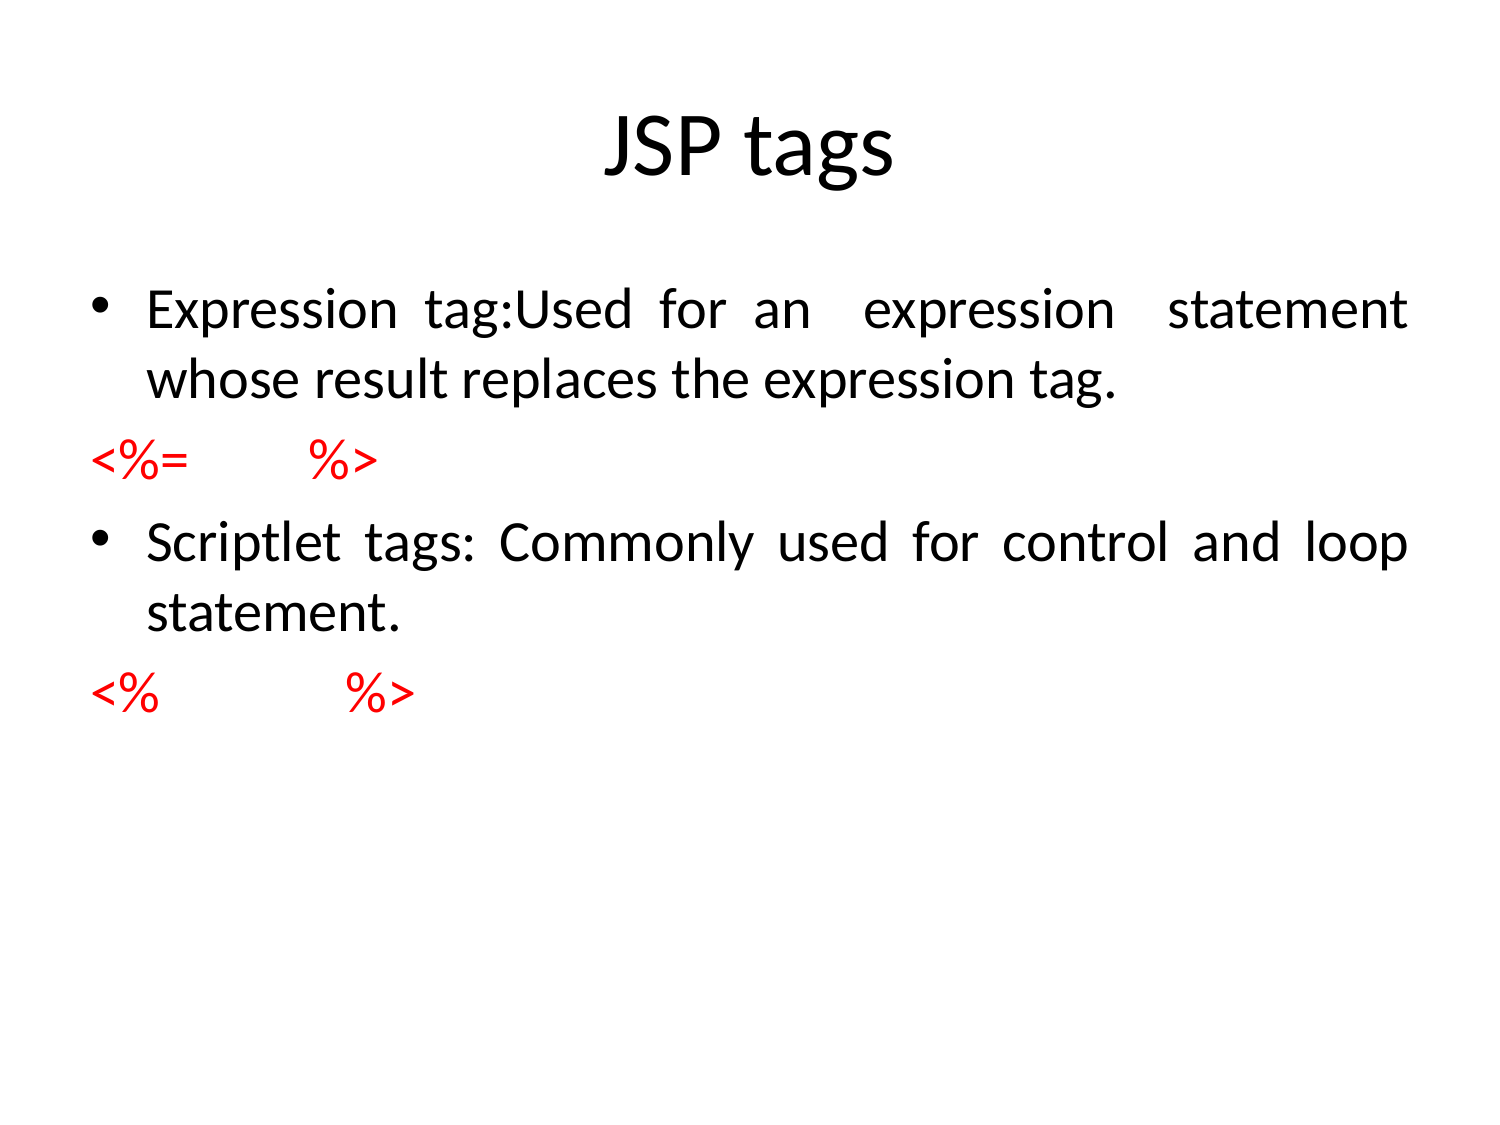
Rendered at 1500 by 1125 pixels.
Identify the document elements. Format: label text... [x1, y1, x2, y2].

list Expression tag:Used for an expression statement whose result replaces the expression tag. <%= %> Scriptlet tags: Commonly used for control and loop statement. <% %> [75, 262, 1425, 1005]
title JSP tags [75, 45, 1425, 233]
